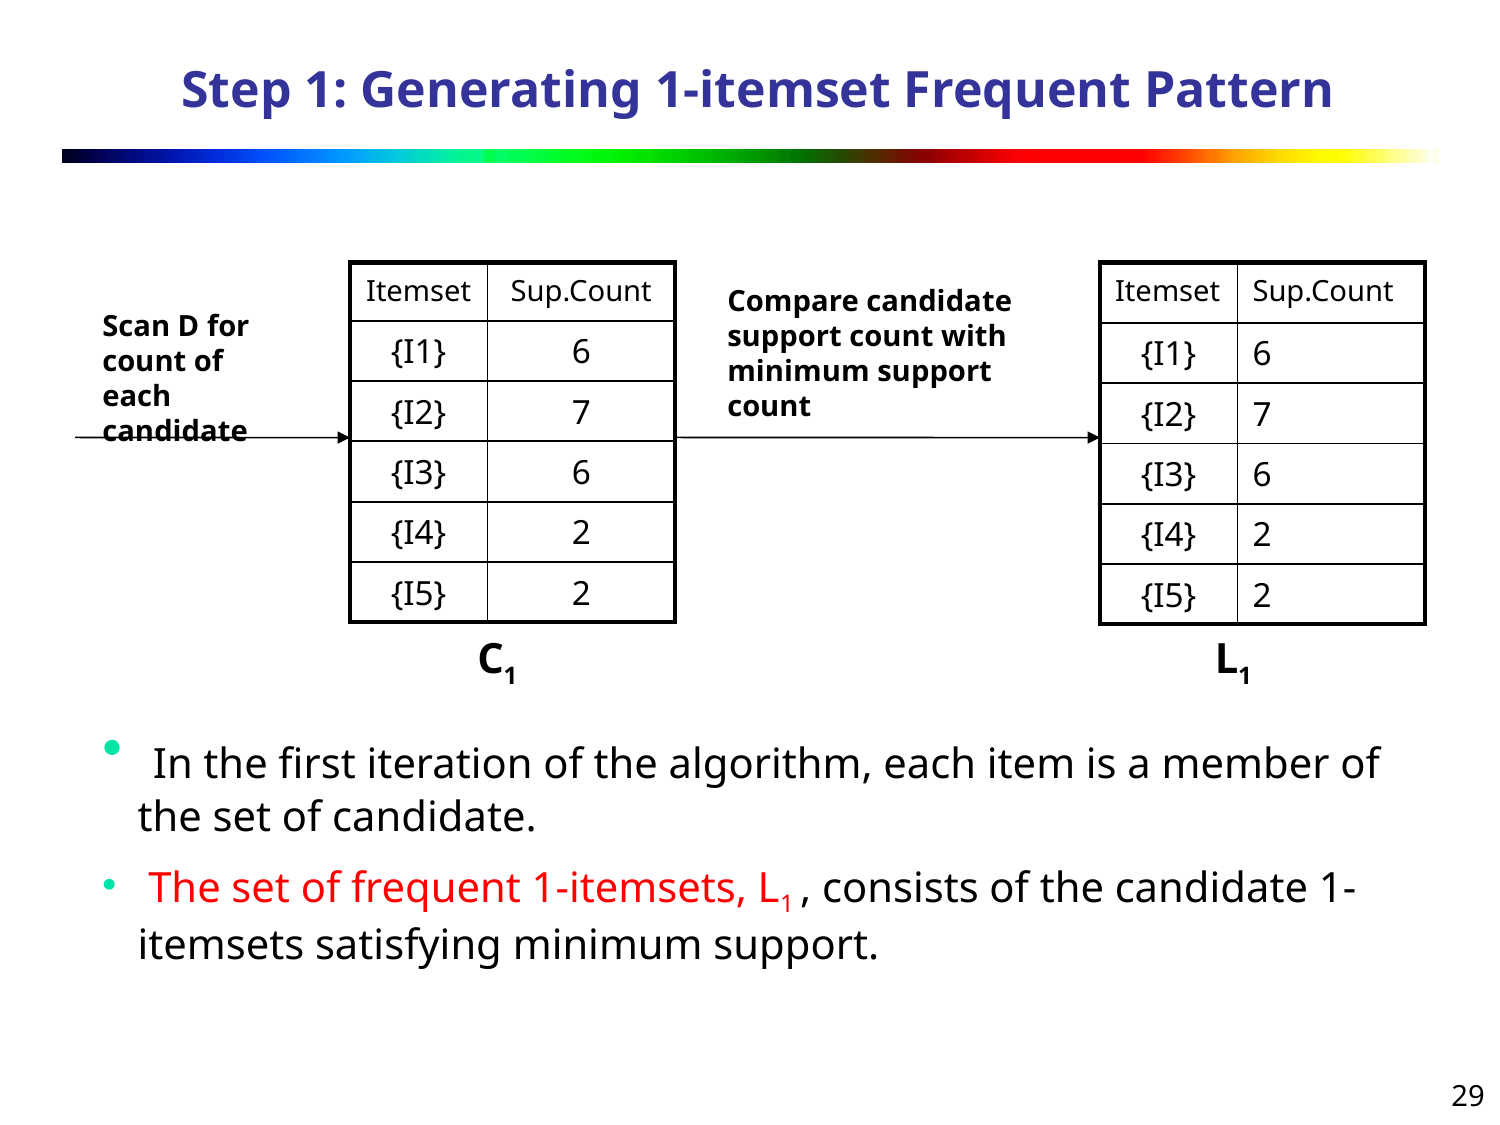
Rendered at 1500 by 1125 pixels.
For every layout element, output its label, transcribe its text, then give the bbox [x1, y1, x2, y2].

table_cell {I1} [1102, 324, 1237, 382]
table_cell 6 [1238, 444, 1423, 503]
table_cell {I3} [1102, 444, 1237, 503]
table_cell 6 [488, 442, 673, 501]
table_cell 2 [488, 503, 673, 561]
text_box Scan D for count of each candidate [87, 299, 313, 455]
text_box L1 [1199, 624, 1288, 697]
table_cell 2 [1238, 565, 1423, 622]
table_cell {I2} [352, 382, 487, 440]
table_header Itemset [352, 265, 487, 320]
text_box Compare candidate support count with minimum support count [712, 274, 1063, 430]
table_cell 6 [1238, 324, 1423, 382]
table_cell {I4} [1102, 505, 1237, 563]
table_cell 7 [1238, 384, 1423, 443]
table_cell {I5} [1102, 565, 1237, 622]
text_box [674, 431, 1100, 444]
picture [62, 149, 355, 163]
title Step 1: Generating 1-itemset Frequent Pattern [124, 37, 1392, 126]
picture [382, 149, 1438, 163]
table_cell {I1} [352, 322, 487, 380]
table_header Itemset [1102, 265, 1237, 322]
table_cell {I4} [352, 503, 487, 561]
table_cell {I2} [1102, 384, 1237, 443]
table_cell {I3} [352, 442, 487, 501]
table_cell {I5} [352, 563, 487, 620]
text_box C1 [462, 624, 550, 697]
table_cell 6 [488, 322, 673, 380]
table_cell 2 [1238, 505, 1423, 563]
slide_number 29 [1187, 1049, 1500, 1125]
table_cell 2 [488, 563, 673, 620]
table_header Sup.Count [488, 265, 673, 320]
table_cell 7 [488, 382, 673, 440]
table_header Sup.Count [1238, 265, 1423, 322]
text_box [313, 431, 350, 444]
text_box In the first iteration of the algorithm, each item is a member of the set of candidate. The set of frequent 1-itemsets, L1 , consists of the candidate 1-itemsets satisfying minimum support. [87, 712, 1425, 975]
